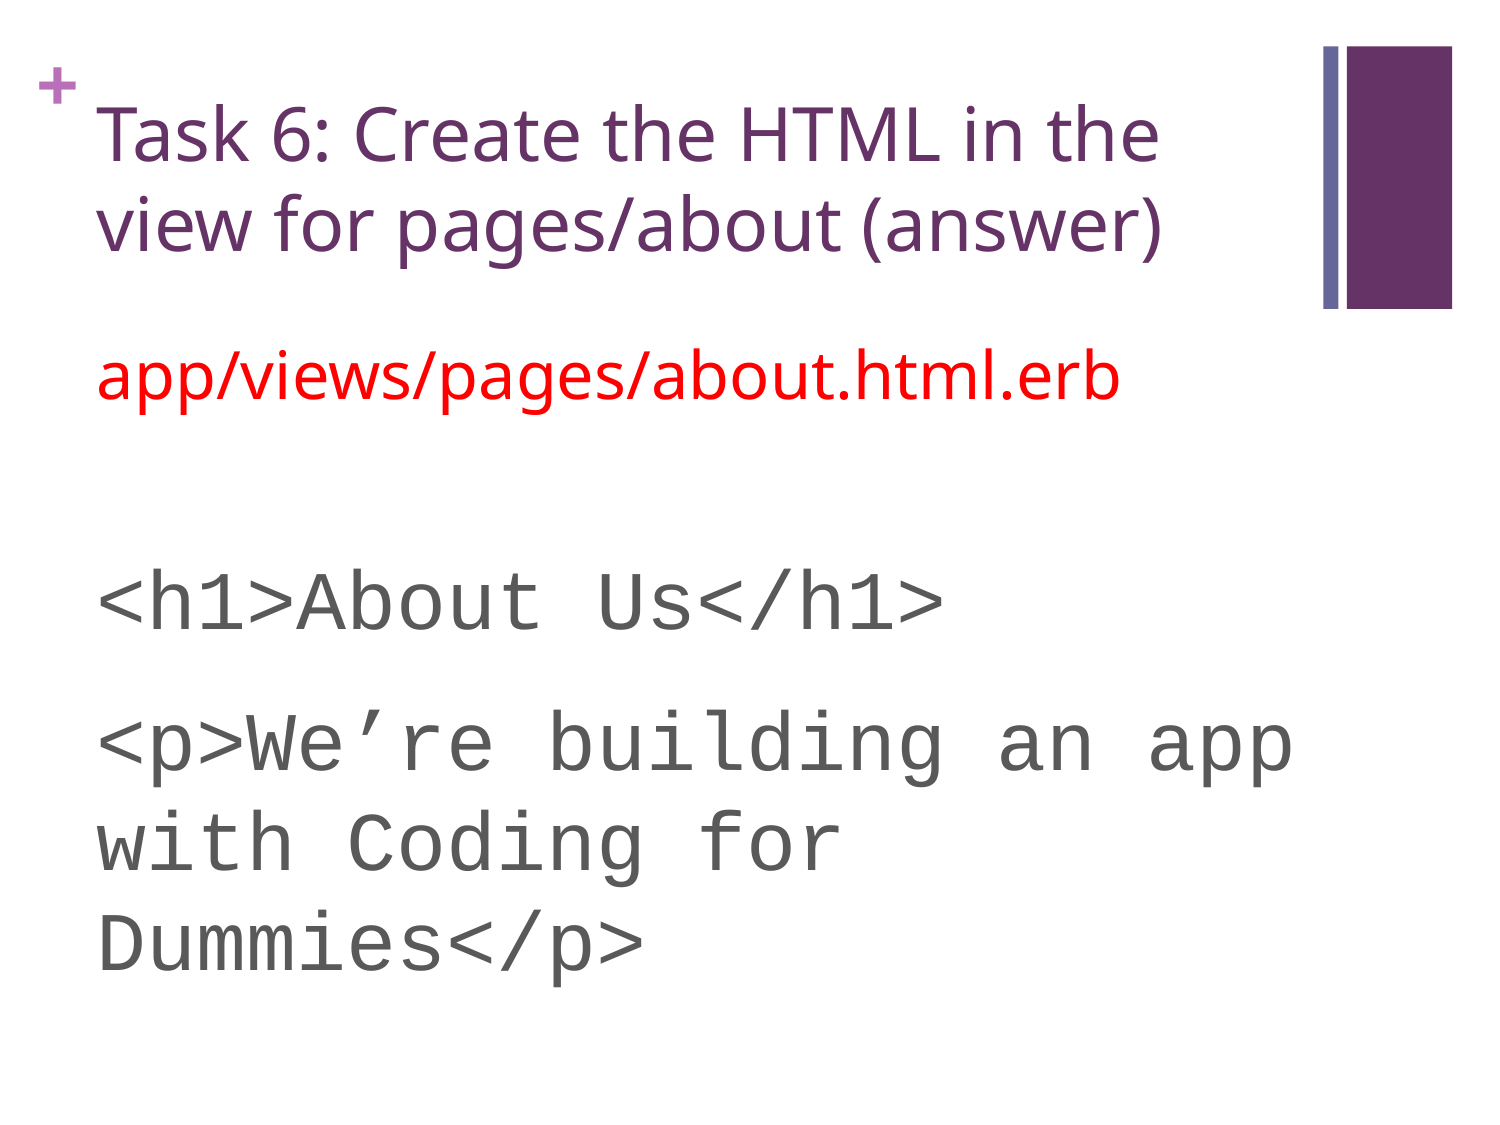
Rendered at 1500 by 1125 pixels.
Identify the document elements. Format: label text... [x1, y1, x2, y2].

list app/views/pages/about.html.erb <h1>About Us</h1> <p>We’re building an app with Coding for Dummies</p> [81, 324, 1322, 1005]
title Task 6: Create the HTML in the view for pages/about (answer) [81, 79, 1322, 263]
